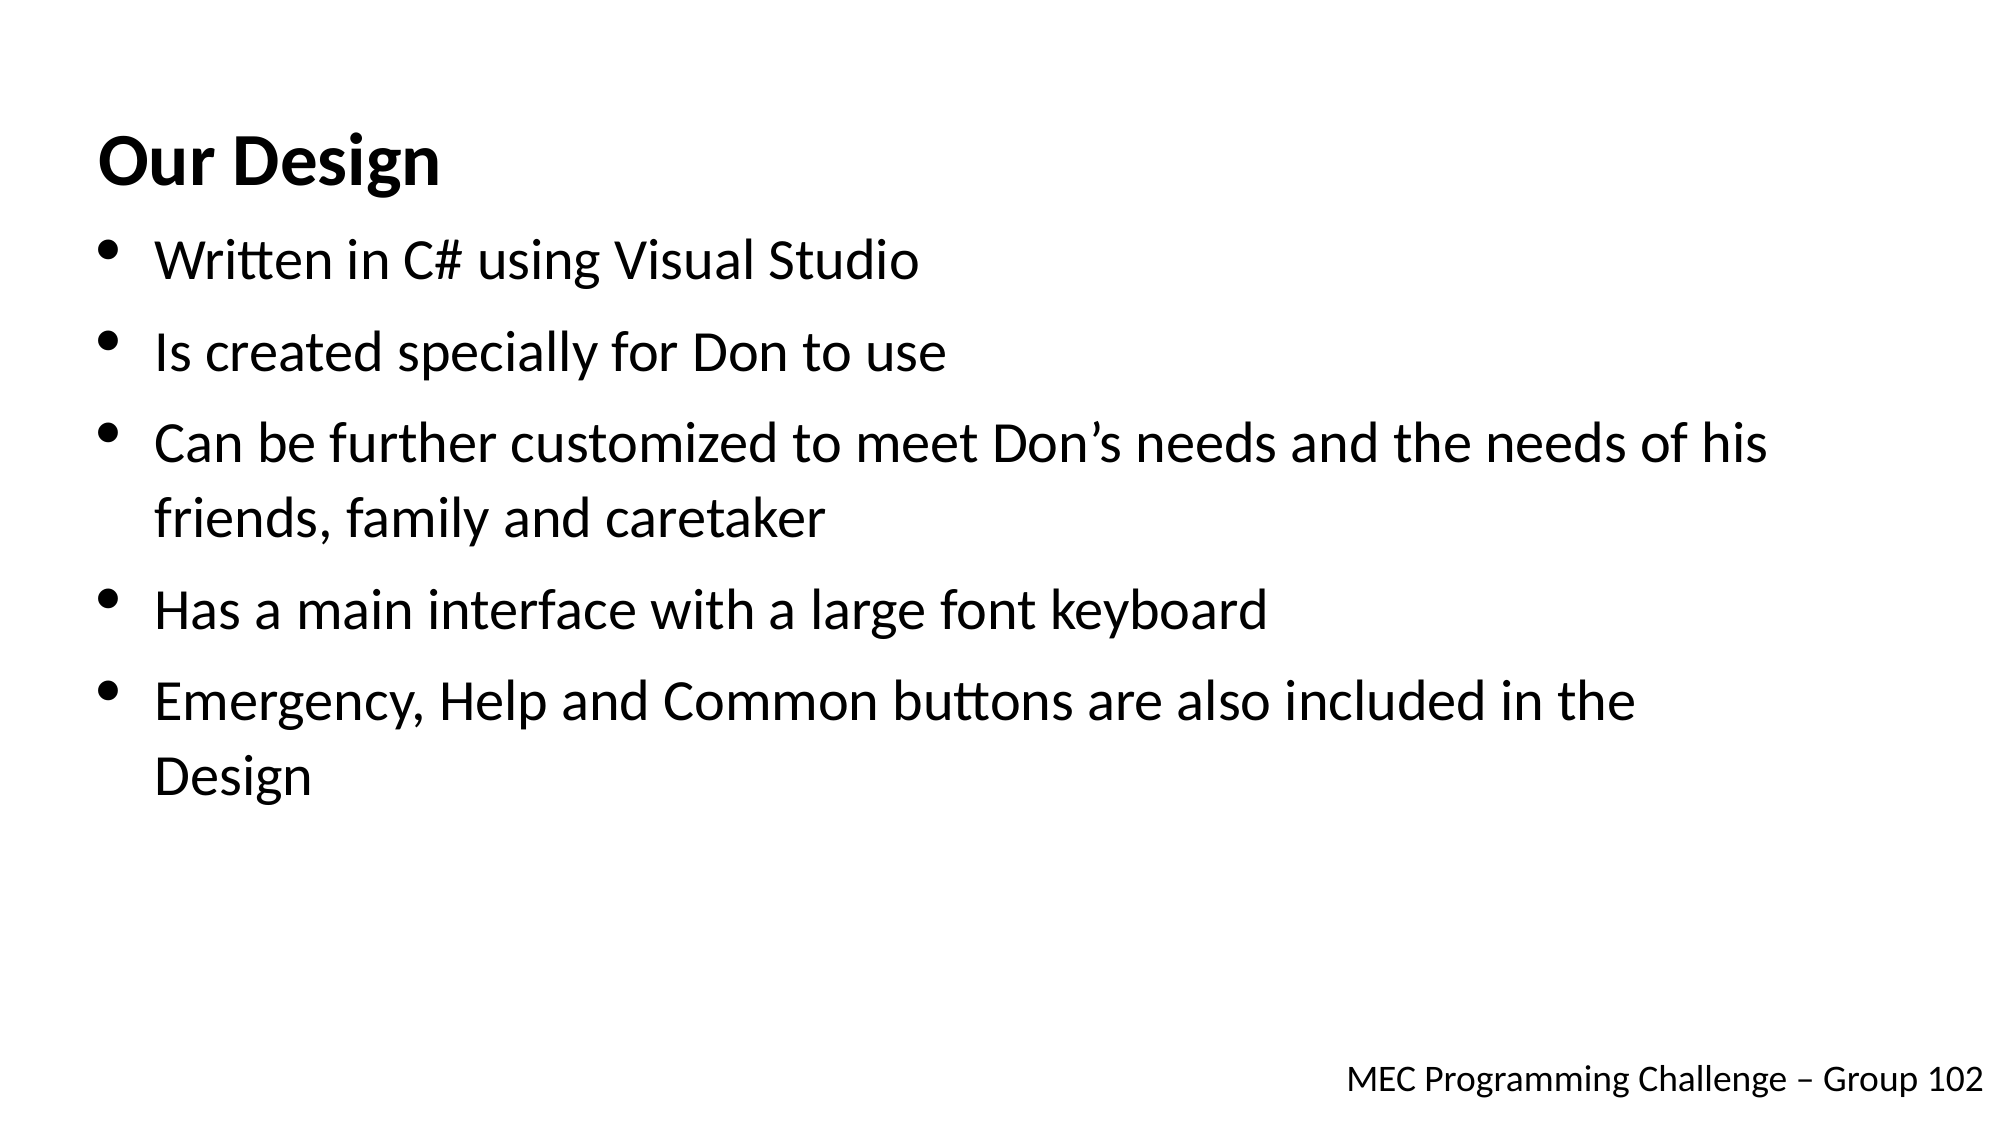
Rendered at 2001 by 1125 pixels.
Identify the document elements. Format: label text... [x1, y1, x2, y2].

text_box Our Design Written in C# using Visual Studio Is created specially for Don to use Can be further customized to meet Don’s needs and the needs of his friends, family and caretaker Has a main interface with a large font keyboard Emergency, Help and Common buttons are also included in the Design [83, 96, 1789, 815]
text_box MEC Programming Challenge – Group 102 [1331, 1046, 2000, 1107]
